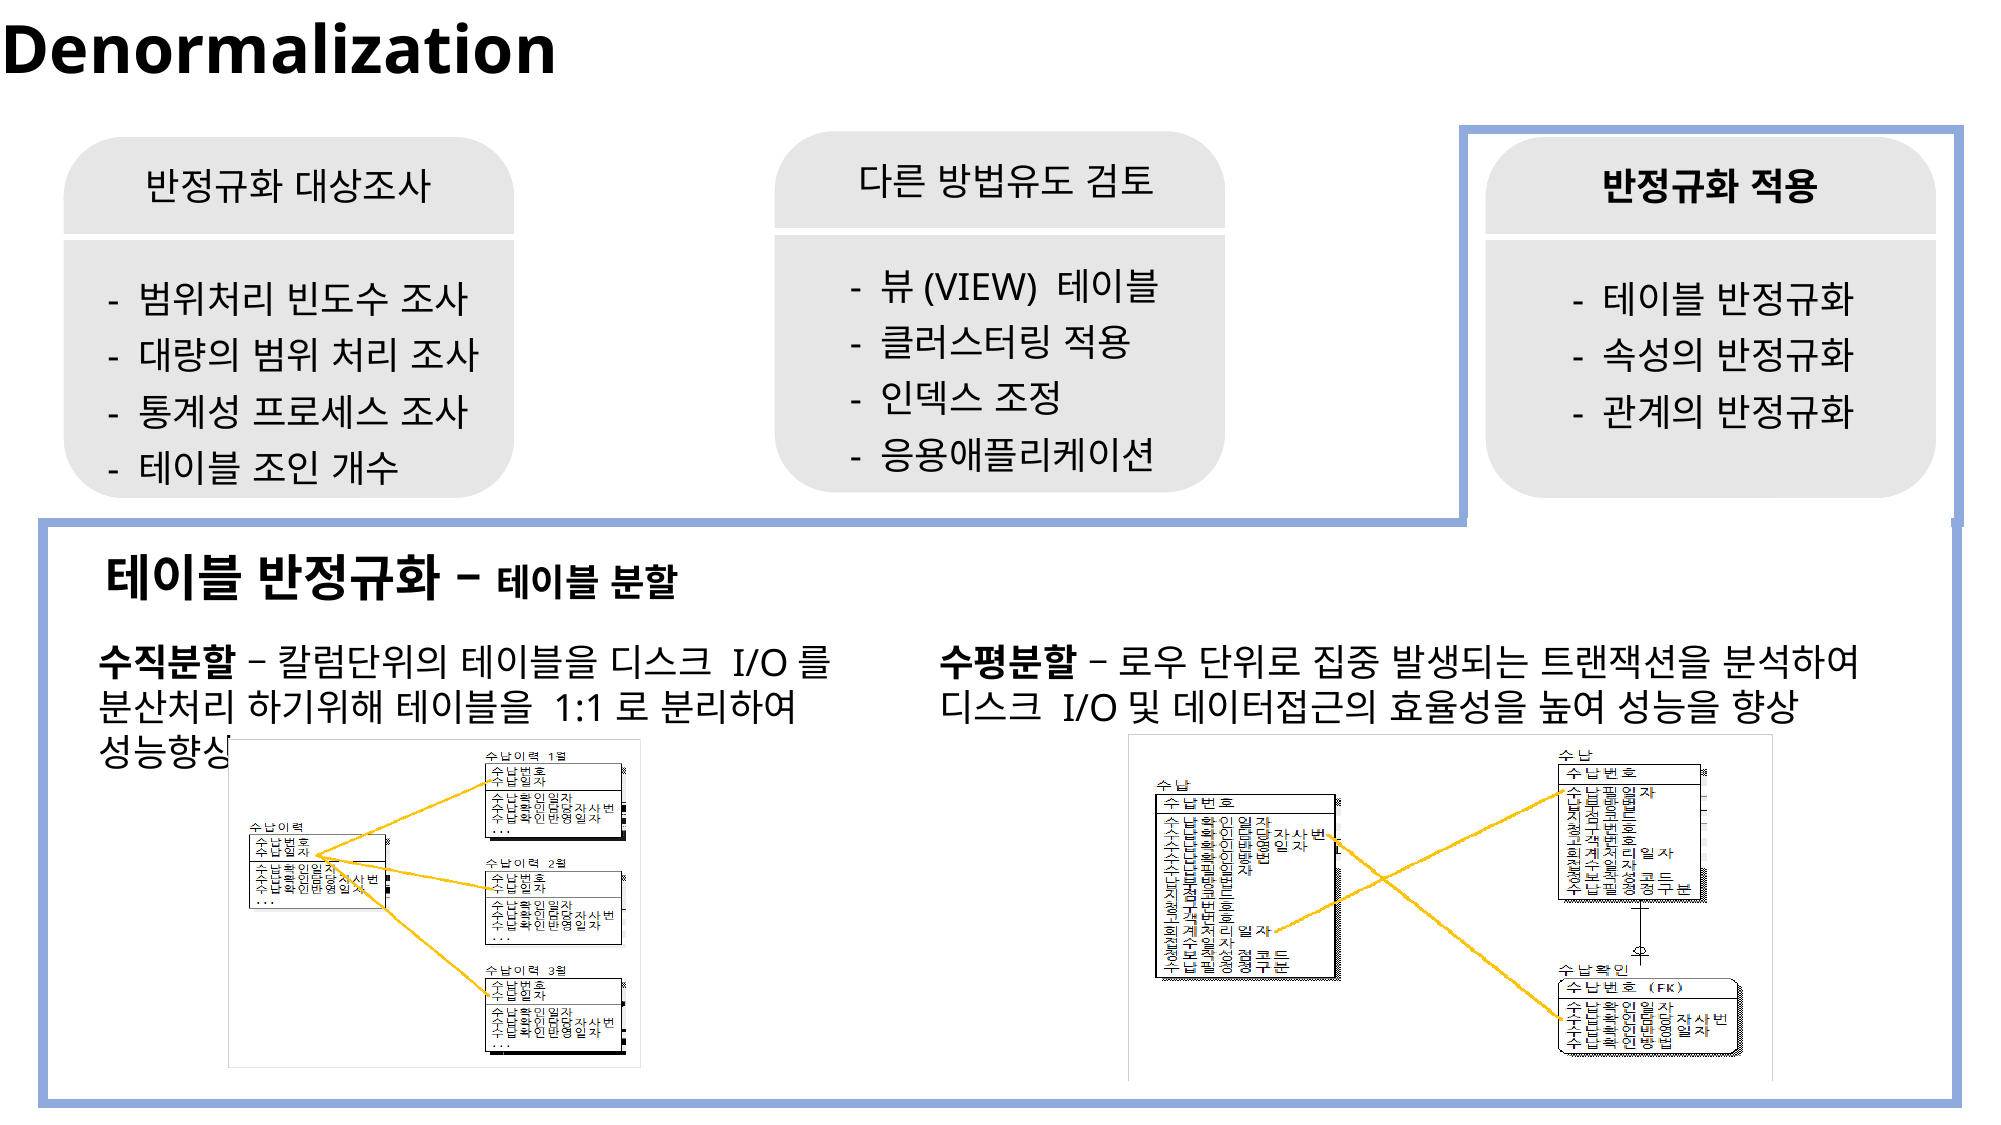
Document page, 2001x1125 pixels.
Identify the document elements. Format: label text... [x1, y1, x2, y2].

text_box - 범위처리 빈도수 조사 - 대량의 범위 처리 조사 - 통계성 프로세스 조사 - 테이블 조인 개수 [82, 257, 496, 498]
text_box [42, 521, 1958, 1104]
text_box [771, 128, 1229, 496]
text_box Denormalization [0, 0, 573, 95]
text_box 수직분할 – 칼럼단위의 테이블을 디스크 I/O를 분산처리 하기위해 테이블을 1:1로 분리하여 성능향상 [84, 631, 922, 781]
text_box [60, 133, 518, 486]
text_box [103, 498, 475, 502]
text_box 테이블 반정규화 – 테이블 분할 [90, 538, 695, 614]
text_box 다른 방법유도 검토 [843, 150, 1171, 210]
picture [1127, 734, 1775, 1081]
text_box - 뷰(VIEW) 테이블 - 클러스터링 적용 - 인덱스 조정 - 응용애플리케이션 [825, 244, 1175, 485]
picture [228, 738, 641, 1068]
text_box 수평분할 – 로우 단위로 집중 발생되는 트랜잭션을 분석하여 디스크 I/O및 데이터접근의 효율성을 높여 성능을 향상 [924, 631, 1951, 736]
text_box [1463, 129, 1960, 523]
text_box 반정규화 대상조사 [130, 155, 448, 216]
